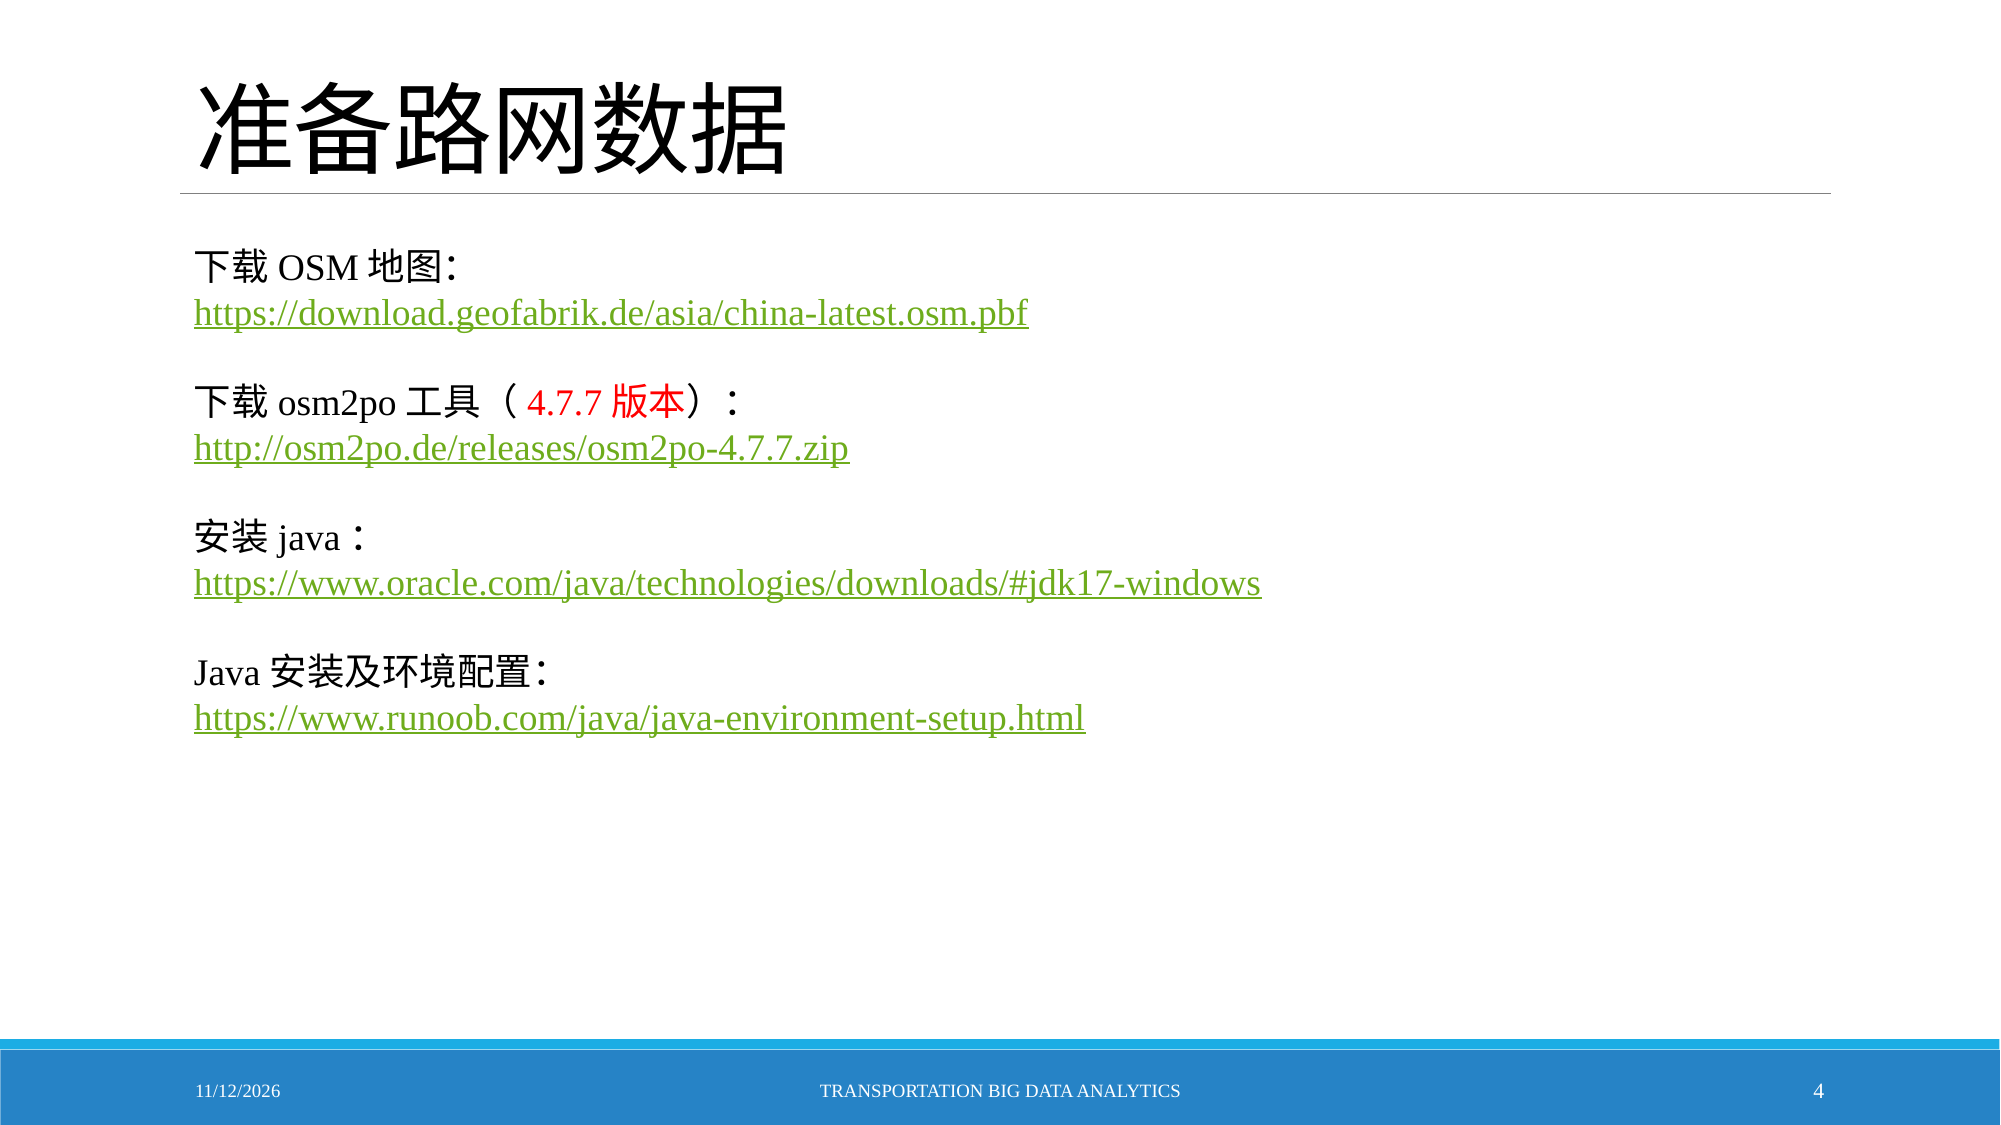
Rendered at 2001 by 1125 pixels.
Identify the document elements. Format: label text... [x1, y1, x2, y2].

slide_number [180, 1059, 586, 1120]
slide_number 4 [1624, 1059, 1840, 1120]
footer Transportation Big Data Analytics [604, 1059, 1396, 1120]
text_box 下载OSM地图： https://download.geofabrik.de/asia/china-latest.osm.pbf 下载osm2po工具（4.7.7版本）： http://osm2po.de/releases/osm2po-4.7.7.zip 安装java： https://www.oracle.com/java/technologies/downloads/#jdk17-windows Java安装及环境配置： https://www.runoob.com/java/java-environment-setup.html [179, 235, 1819, 746]
title 准备路网数据 [180, 43, 1830, 195]
